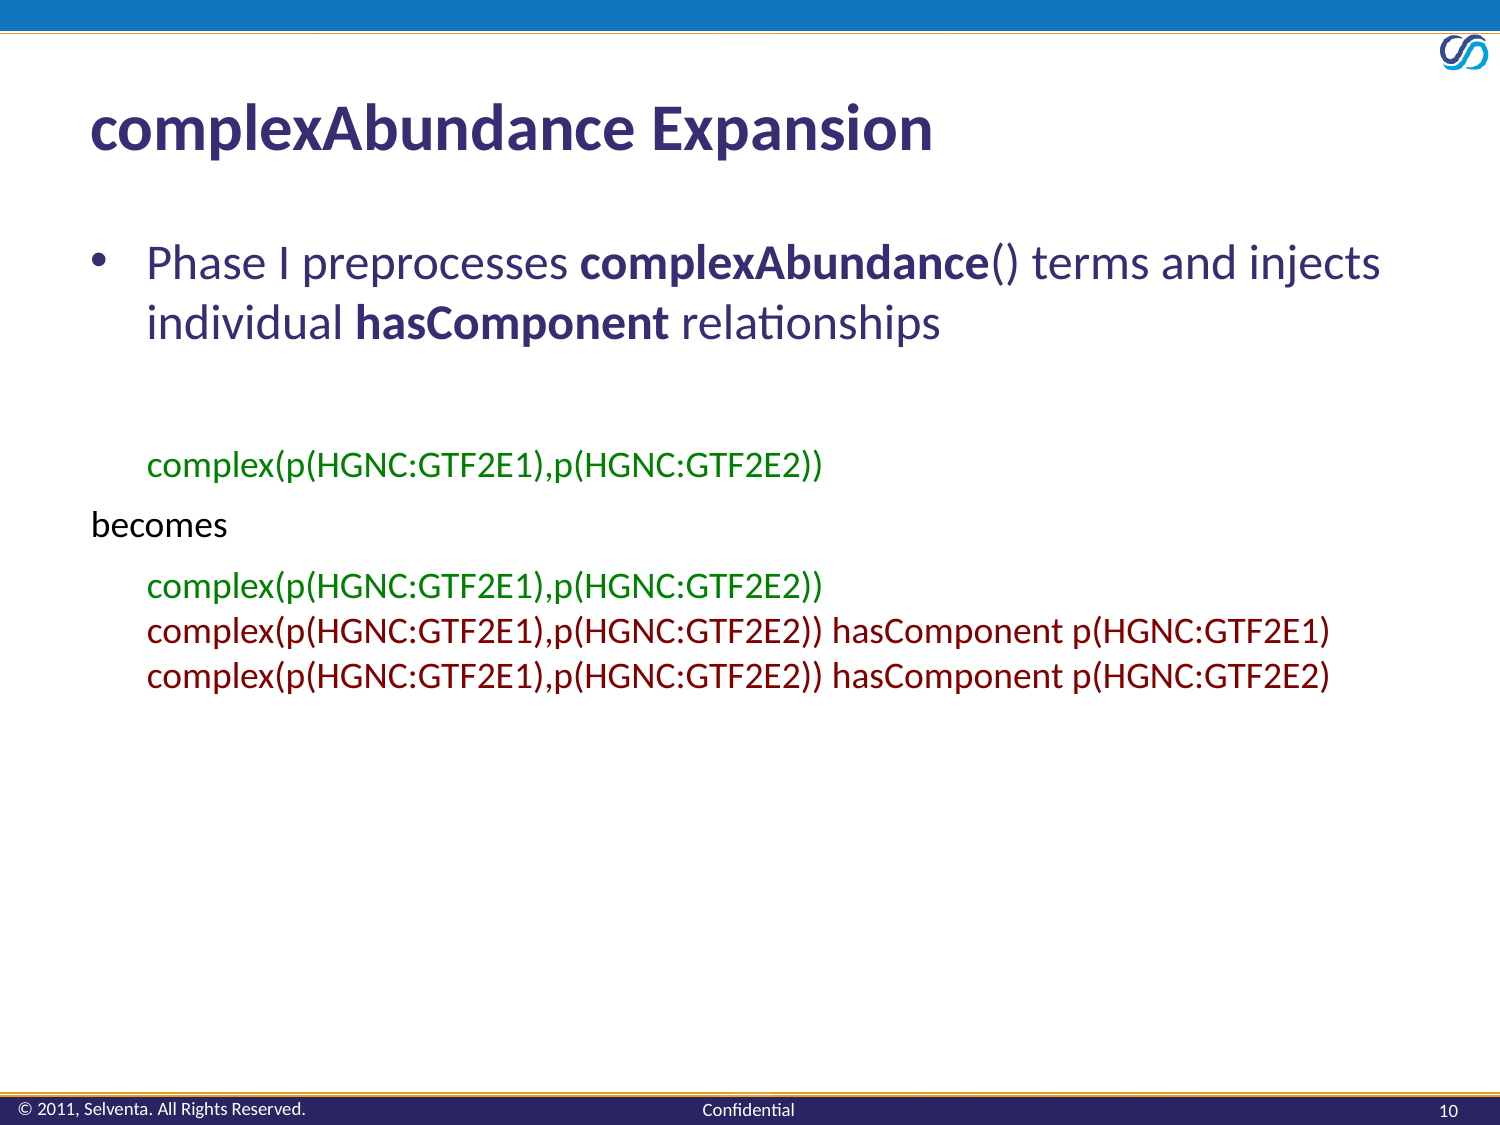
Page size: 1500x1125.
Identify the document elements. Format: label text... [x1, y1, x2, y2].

list Phase I preprocesses complexAbundance() terms and injects individual hasComponent relationships [74, 221, 1426, 1006]
title complexAbundance Expansion [74, 44, 1426, 204]
text_box becomes [76, 492, 243, 553]
text_box complex(p(HGNC:GTF2E1),p(HGNC:GTF2E2)) [132, 432, 1483, 492]
slide_number 10 [1407, 1092, 1473, 1125]
text_box complex(p(HGNC:GTF2E1),p(HGNC:GTF2E2)) complex(p(HGNC:GTF2E1),p(HGNC:GTF2E2)) hasComponent p(HGNC:GTF2E1) complex(p(HGNC:GTF2E1),p(HGNC:GTF2E2)) hasComponent p(HGNC:GTF2E2) [132, 553, 1483, 884]
picture [0, 0, 1500, 1125]
